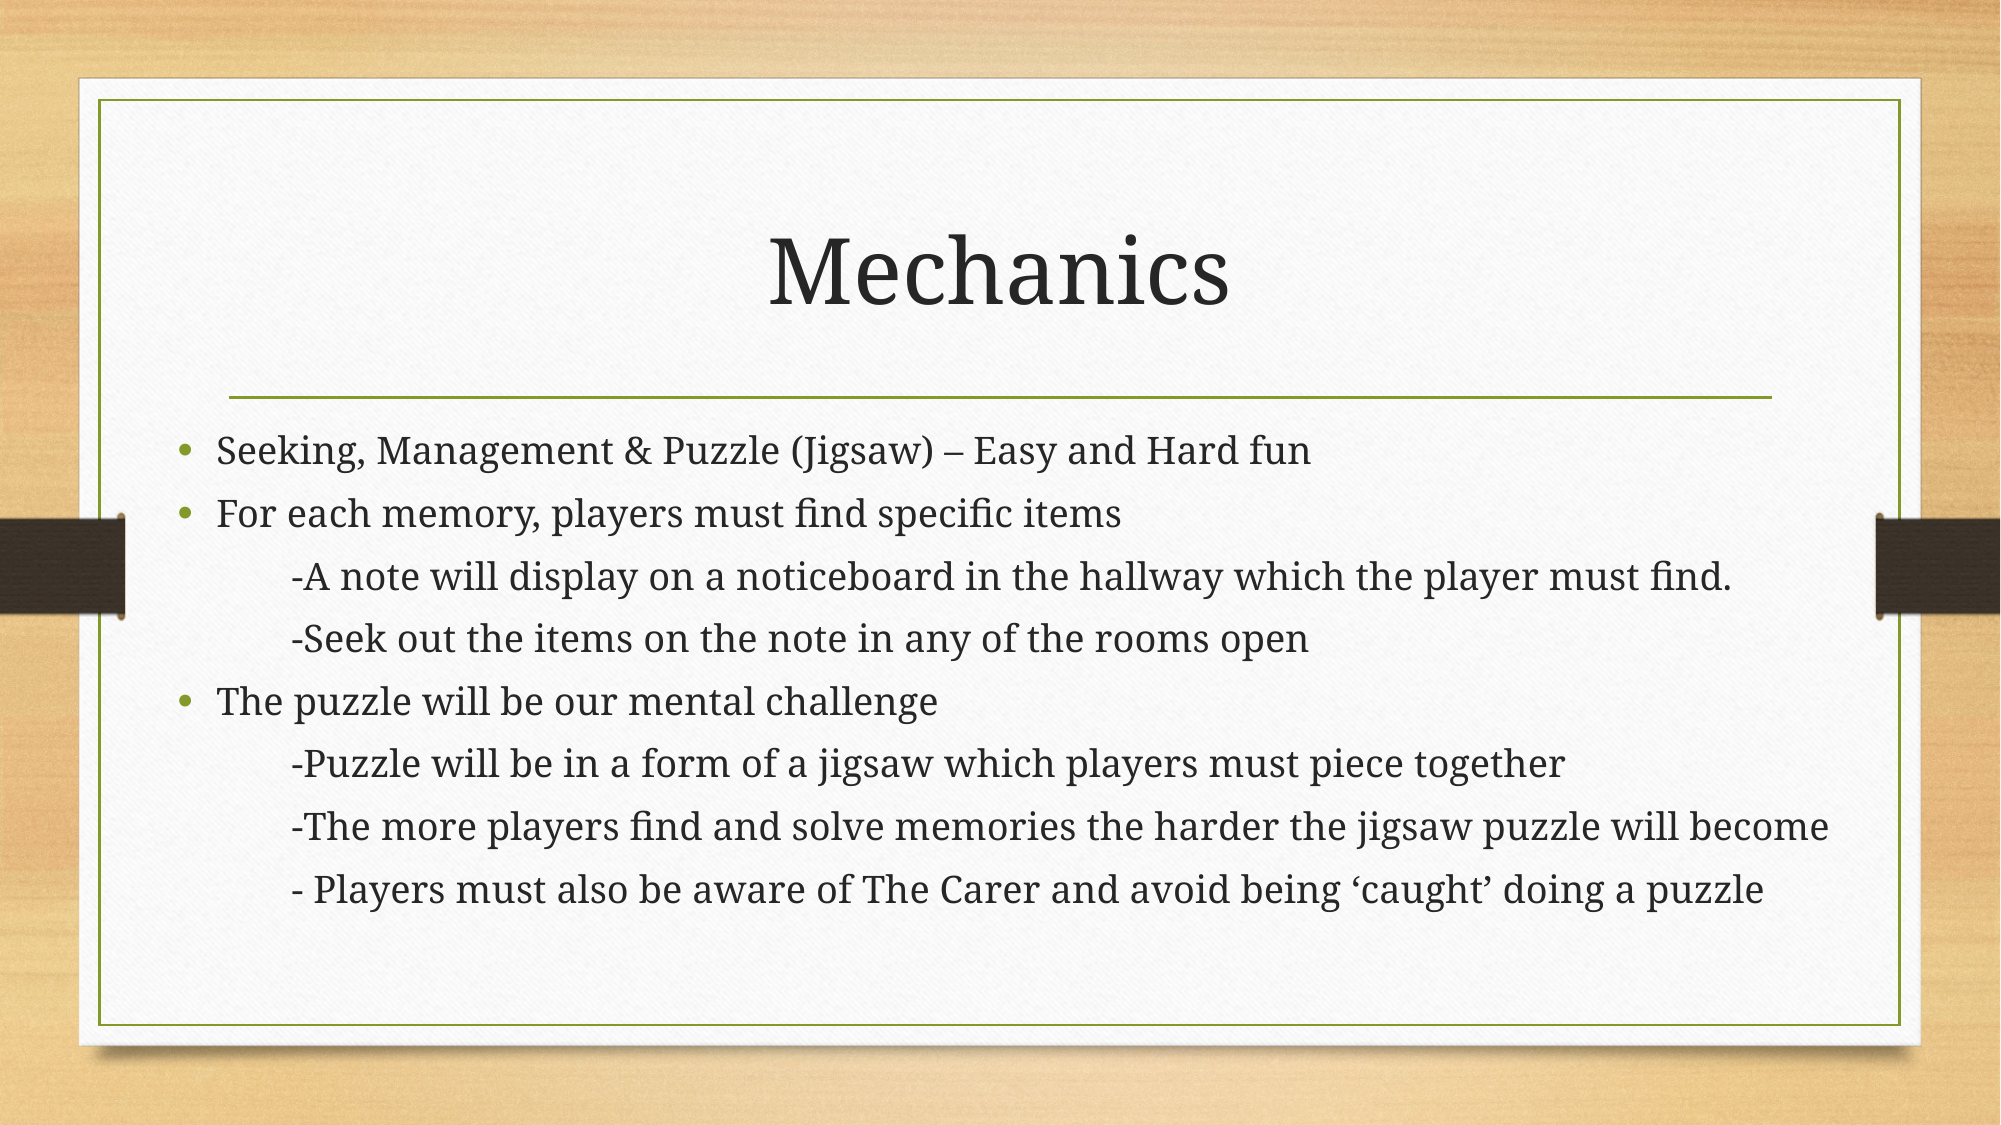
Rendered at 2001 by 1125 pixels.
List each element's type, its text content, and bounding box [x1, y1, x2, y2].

picture [0, 0, 2001, 1125]
title Mechanics [212, 161, 1788, 375]
list Seeking, Management & Puzzle (Jigsaw) – Easy and Hard fun For each memory, players must find specific items -A note will display on a noticeboard in the hallway which the player must find. -Seek out the items on the note in any of the rooms open The puzzle will be our mental challenge -Puzzle will be in a form of a jigsaw which players must piece together -The more players find and solve memories the harder the jigsaw puzzle will become - Players must also be aware of The Carer and avoid being ‘caught’ doing a puzzle [162, 419, 1849, 964]
